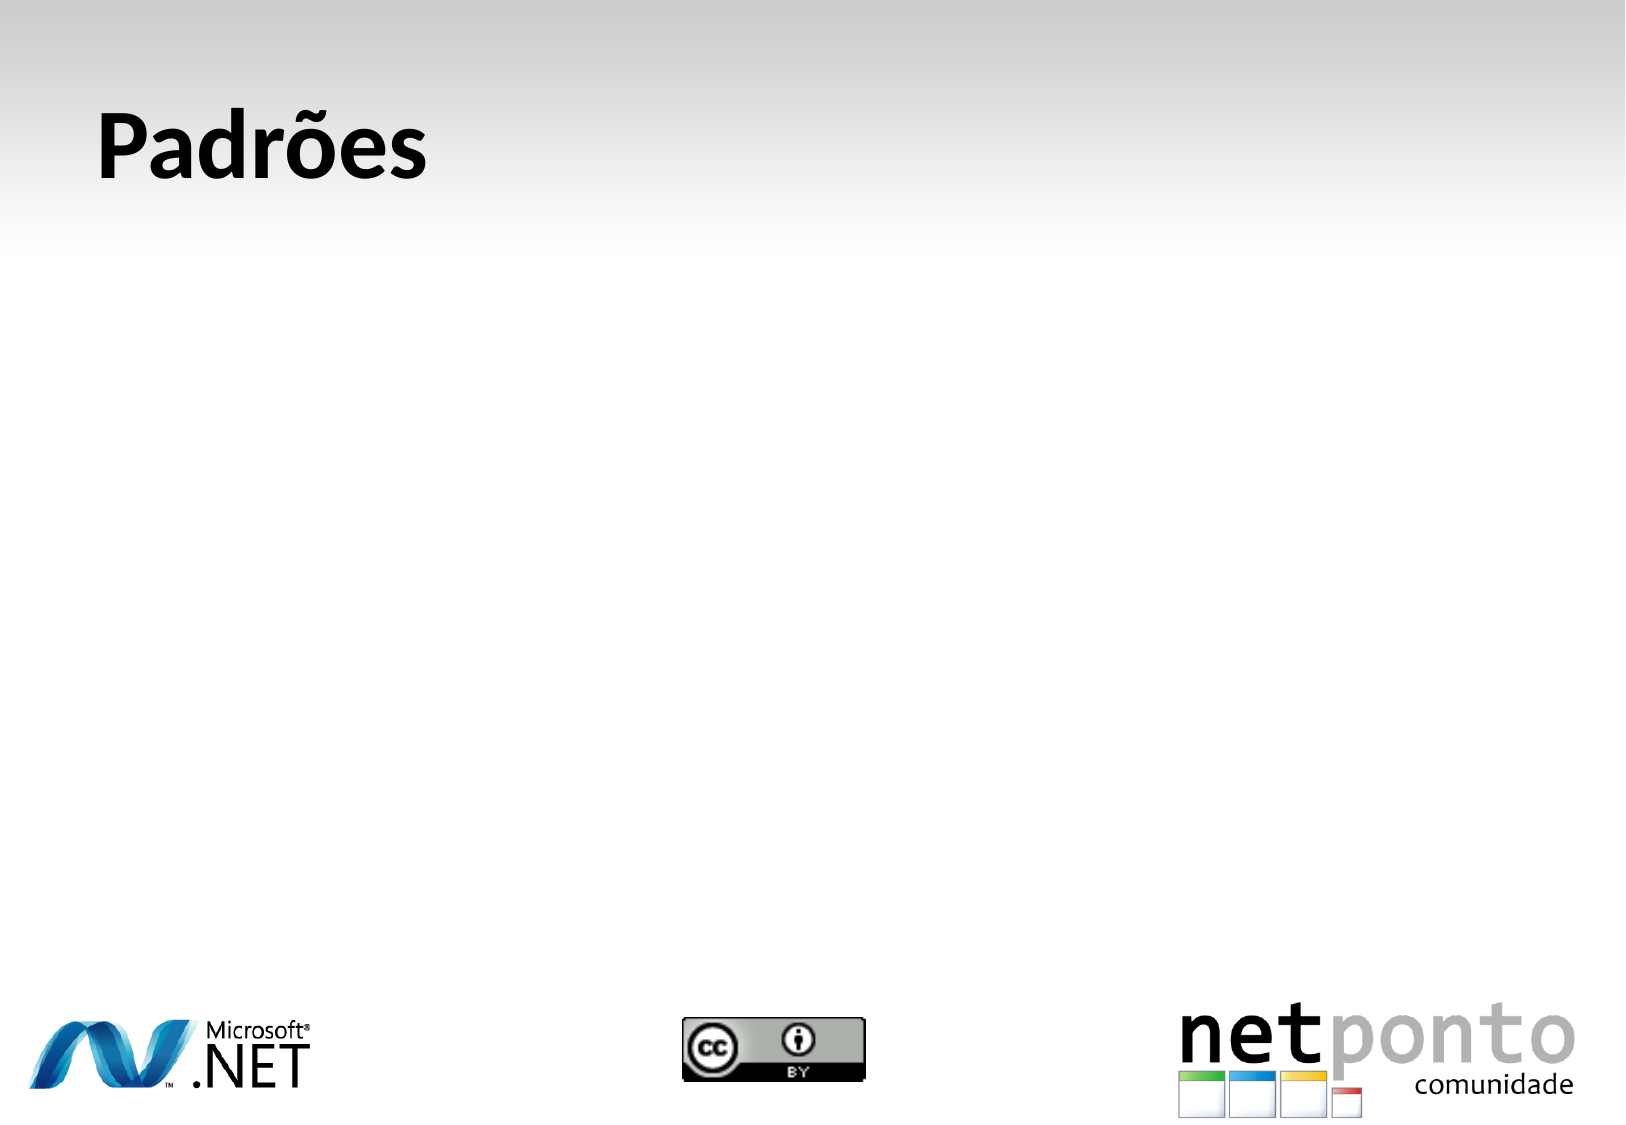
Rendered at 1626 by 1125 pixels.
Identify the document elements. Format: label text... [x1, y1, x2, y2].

title Padrões [81, 45, 1544, 233]
picture [0, 0, 1626, 1125]
